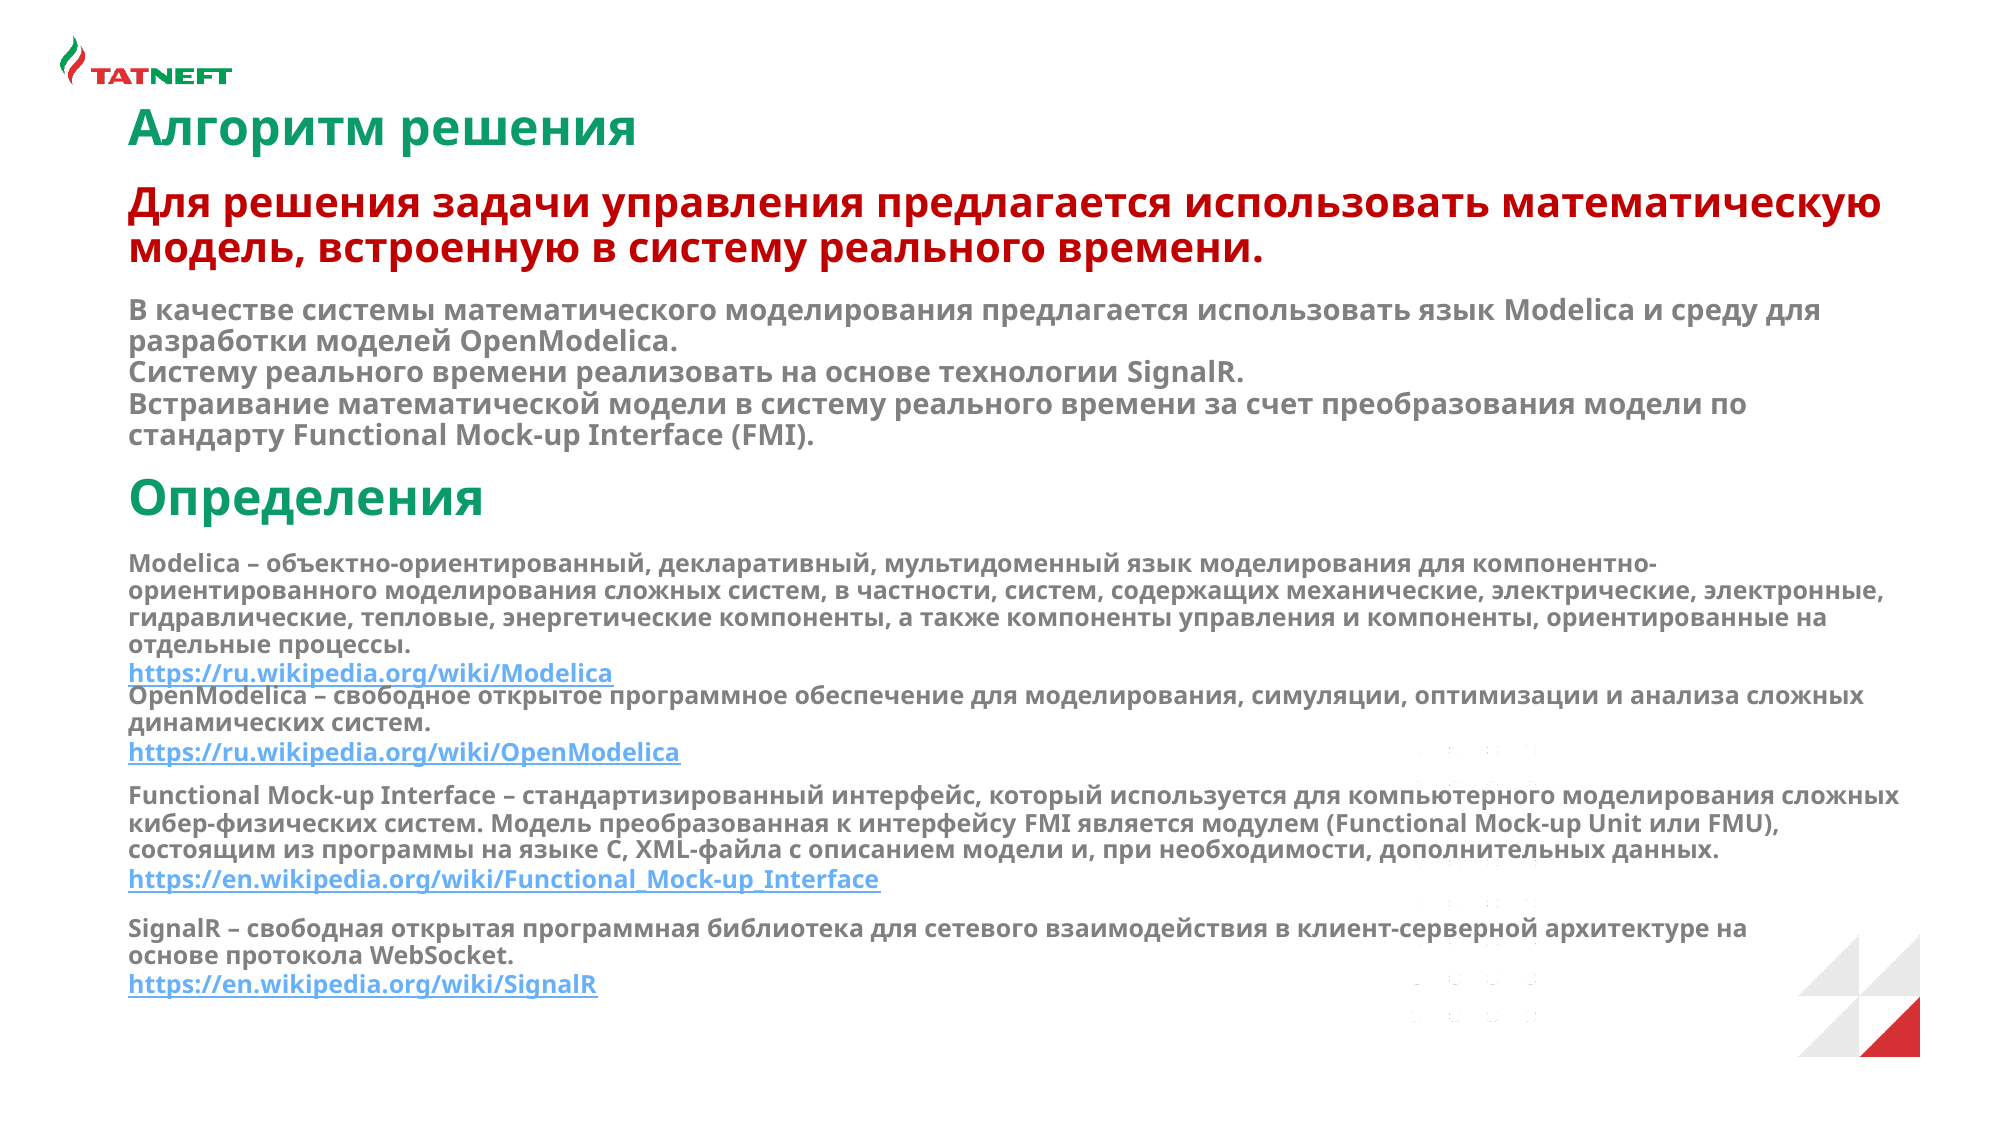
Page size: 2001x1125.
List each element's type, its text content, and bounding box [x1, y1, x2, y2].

text_box SignalR – свободная открытая программная библиотека для сетевого взаимодействия в клиент-серверной архитектуре на основе протокола WebSocket. https://en.wikipedia.org/wiki/SignalR [113, 900, 1411, 1002]
picture [1411, 744, 1536, 1022]
text_box Для решения задачи управления предлагается использовать математическую модель, встроенную в систему реального времени. [113, 166, 1920, 280]
text_box OpenModelica – свободное открытое программное обеспечение для моделирования, симуляции, оптимизации и анализа сложных динамических систем. https://ru.wikipedia.org/wiki/OpenModelica [113, 667, 1920, 768]
text_box SignalR – свободная открытая программная библиотека для сетевого взаимодействия в клиент-серверной архитектуре на основе протокола WebSocket. https://en.wikipedia.org/wiki/SignalR [1536, 900, 1820, 1002]
text_box Modelica – объектно-ориентированный, декларативный, мультидоменный язык моделирования для компонентно-ориентированного моделирования сложных систем, в частности, систем, содержащих механические, электрические, электронные, гидравлические, тепловые, энергетические компоненты, а также компоненты управления и компоненты, ориентированные на отдельные процессы. https://ru.wikipedia.org/wiki/Modelica [113, 535, 1920, 667]
text_box Определения [113, 457, 1920, 535]
text_box Алгоритм решения [113, 87, 1920, 166]
text_box В качестве системы математического моделирования предлагается использовать язык Modelica и среду для разработки моделей OpenModelica. Систему реального времени реализовать на основе технологии SignalR. Встраивание математической модели в систему реального времени за счет преобразования модели по стандарту Functional Mock-up Interface (FMI). [113, 280, 1920, 457]
text_box Functional Mock-up Interface – стандартизированный интерфейс, который используется для компьютерного моделирования сложных кибер-физических систем. Модель преобразованная к интерфейсу FMI является модулем (Functional Mock-up Unit или FMU), состоящим из программы на языке C, XML-файла с описанием модели и, при необходимости, дополнительных данных. https://en.wikipedia.org/wiki/Functional_Mock-up_Interface [1536, 768, 1920, 901]
text_box Functional Mock-up Interface – стандартизированный интерфейс, который используется для компьютерного моделирования сложных кибер-физических систем. Модель преобразованная к интерфейсу FMI является модулем (Functional Mock-up Unit или FMU), состоящим из программы на языке C, XML-файла с описанием модели и, при необходимости, дополнительных данных. https://en.wikipedia.org/wiki/Functional_Mock-up_Interface [113, 768, 1411, 900]
picture [1798, 935, 1920, 1057]
picture [60, 35, 232, 85]
